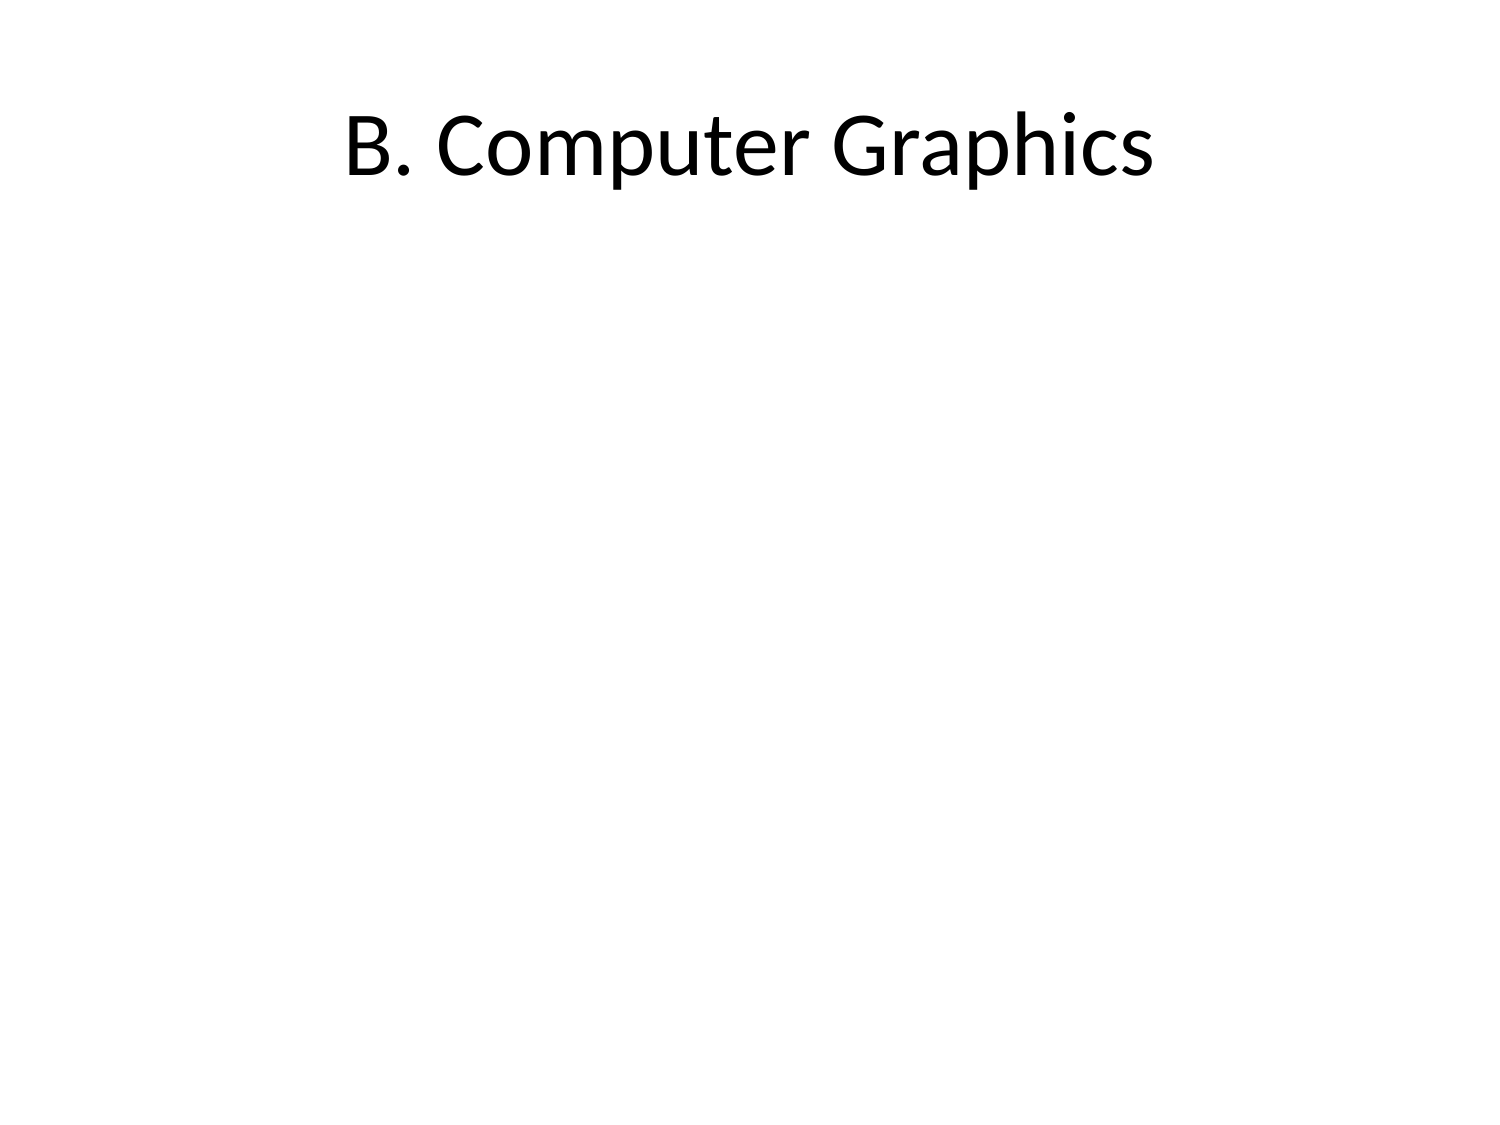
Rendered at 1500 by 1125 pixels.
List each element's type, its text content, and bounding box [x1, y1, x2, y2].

title B. Computer Graphics [75, 45, 1425, 233]
